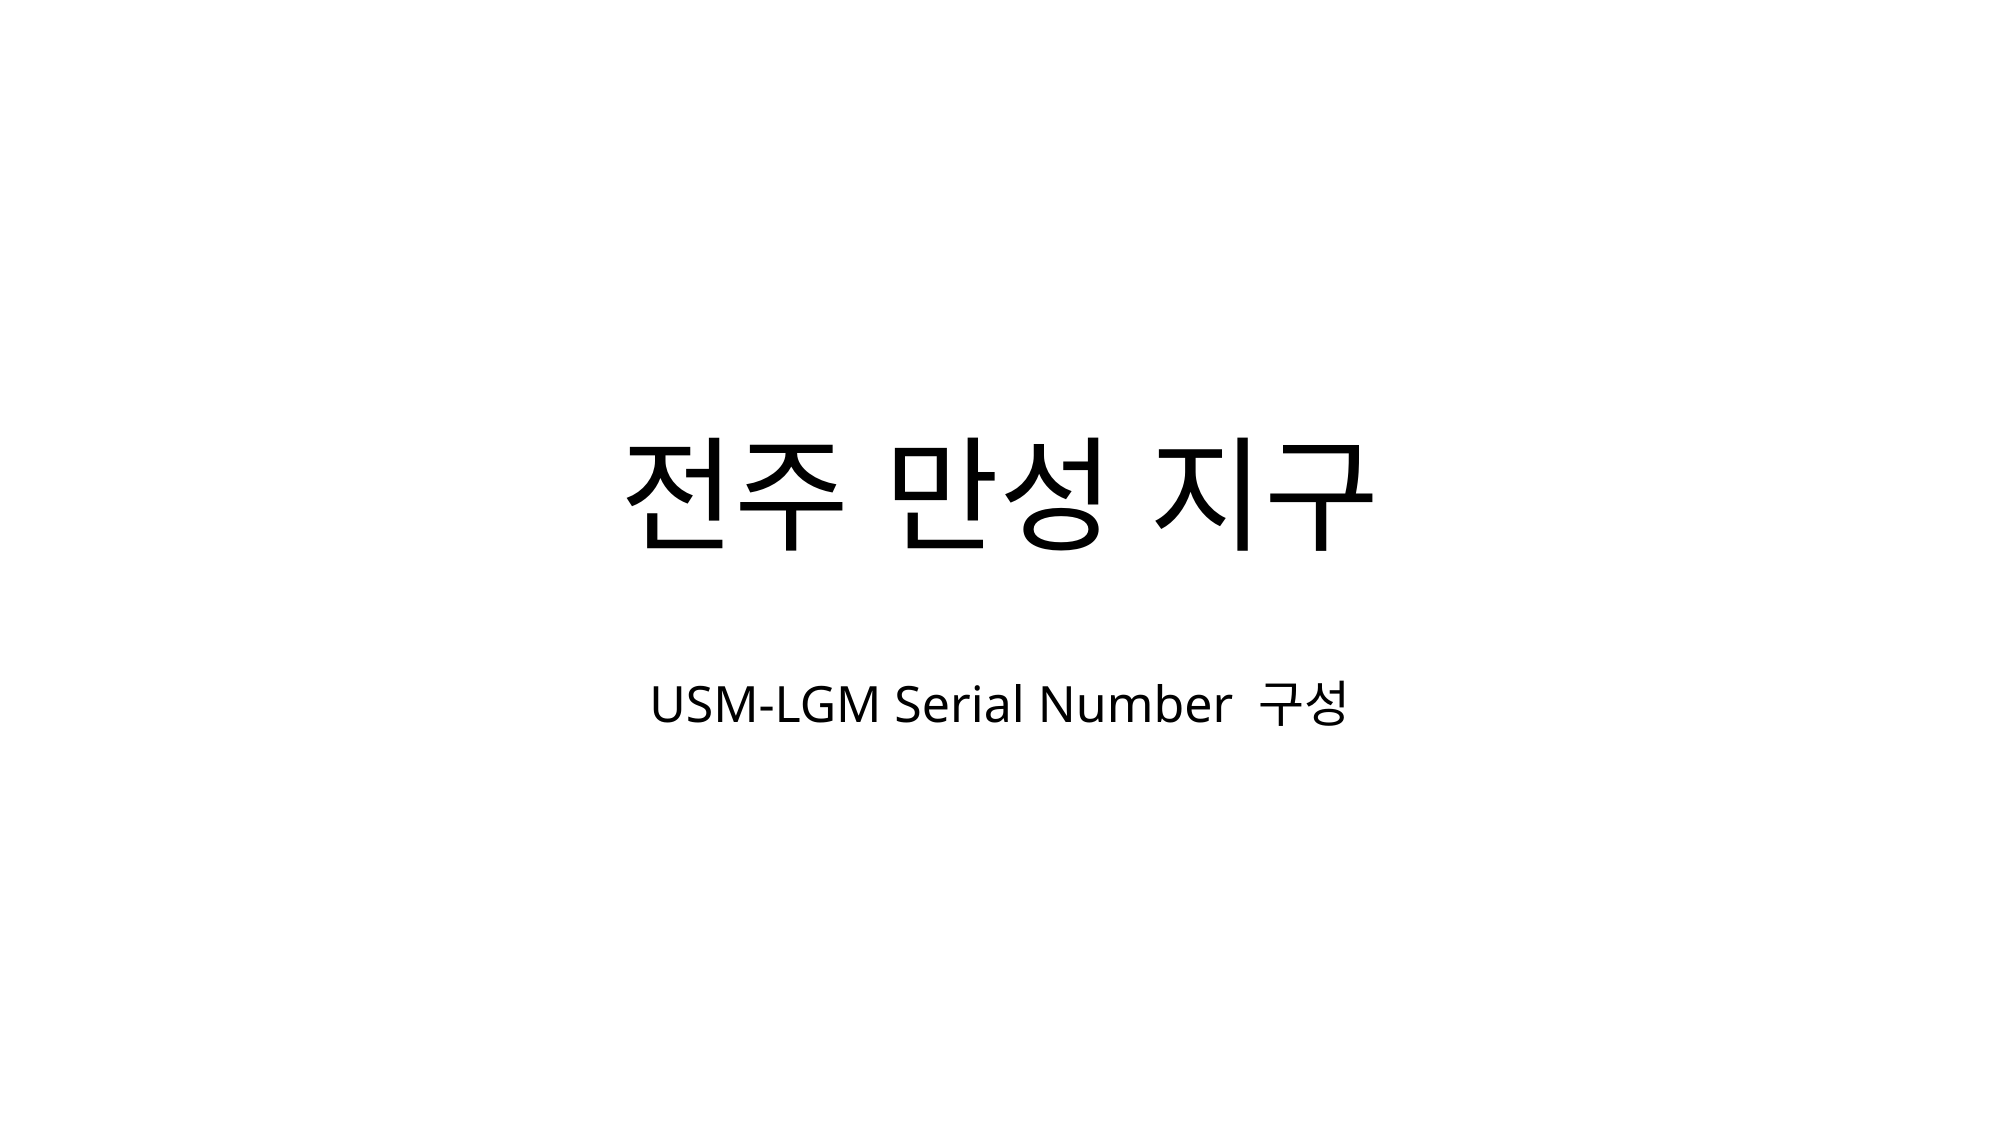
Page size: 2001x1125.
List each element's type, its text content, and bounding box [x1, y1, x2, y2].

title 전주 만성 지구 [249, 184, 1750, 576]
subtitle USM-LGM Serial Number 구성 [249, 590, 1750, 863]
